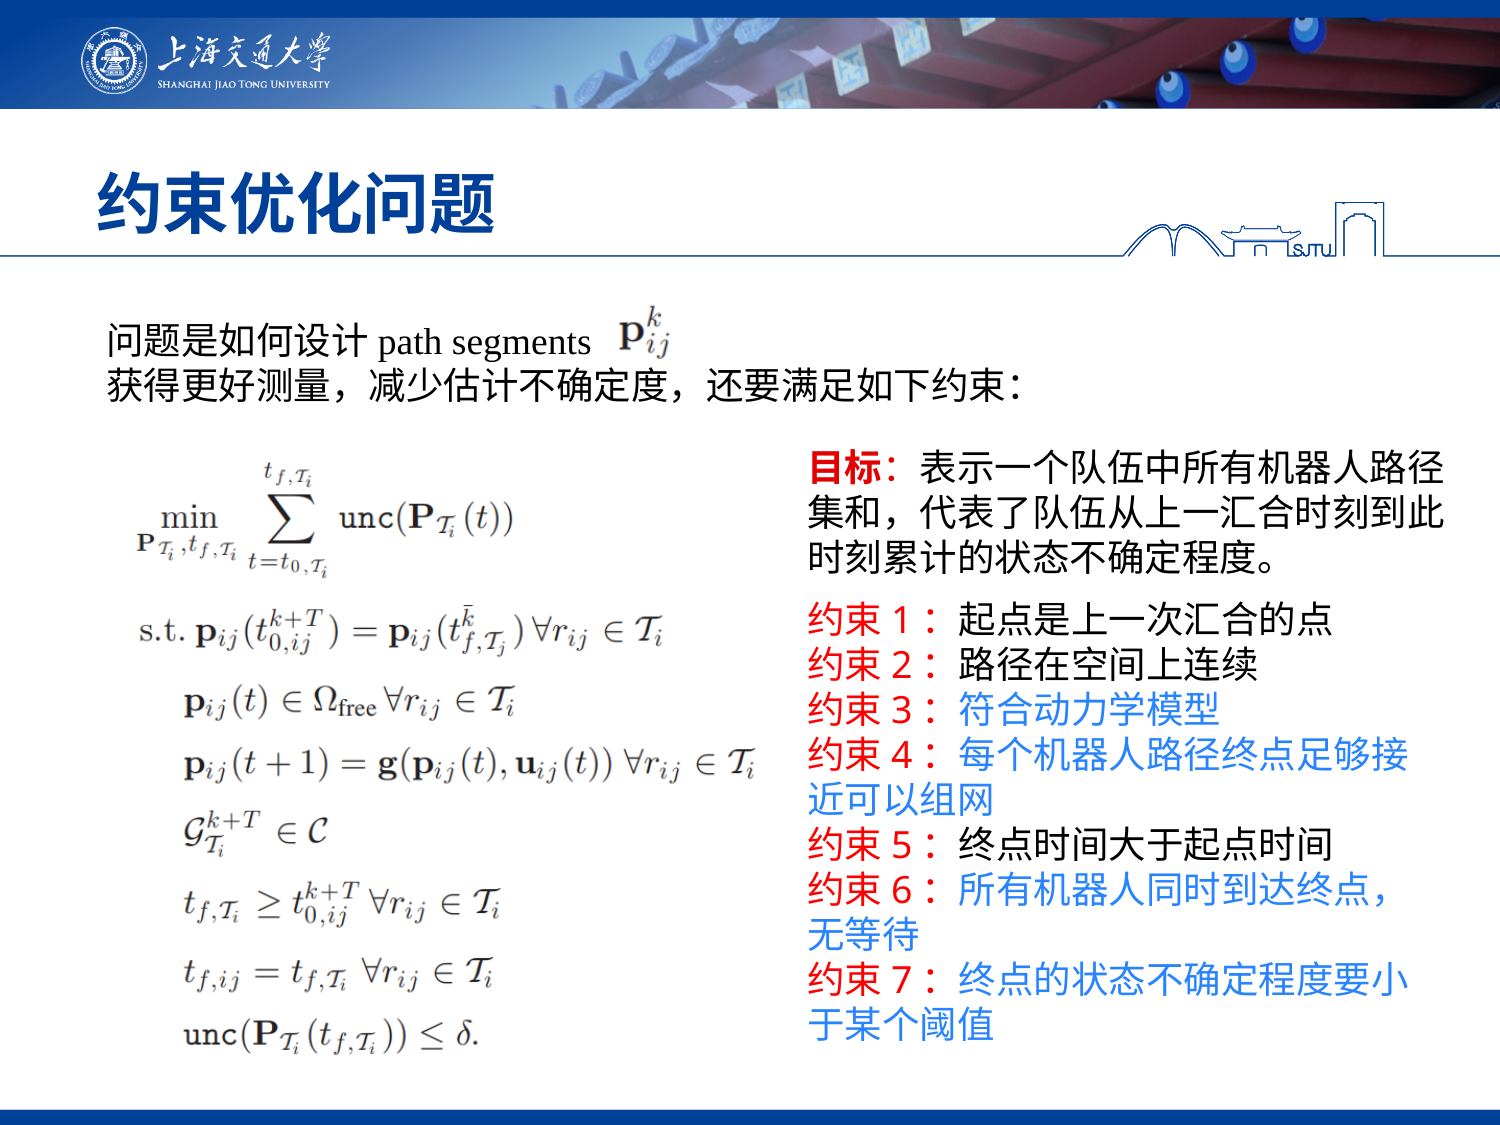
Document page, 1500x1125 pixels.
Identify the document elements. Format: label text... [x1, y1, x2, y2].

picture [617, 300, 680, 364]
picture [80, 437, 793, 1077]
title 约束优化问题 [81, 159, 1455, 254]
text_box 问题是如何设计path segments 获得更好测量，减少估计不确定度，还要满足如下约束： [91, 309, 1251, 437]
text_box 目标：表示一个队伍中所有机器人路径集和，代表了队伍从上一汇合时刻到此时刻累计的状态不确定程度。 [793, 437, 1479, 587]
text_box 约束1：起点是上一次汇合的点 约束2：路径在空间上连续 约束3：符合动力学模型 约束4：每个机器人路径终点足够接近可以组网 约束5：终点时间大于起点时间 约束6：所有机器人同时到达终点，无等待 约束7：终点的状态不确定程度要小于某个阈值 [793, 588, 1446, 1053]
picture [0, 18, 1500, 109]
